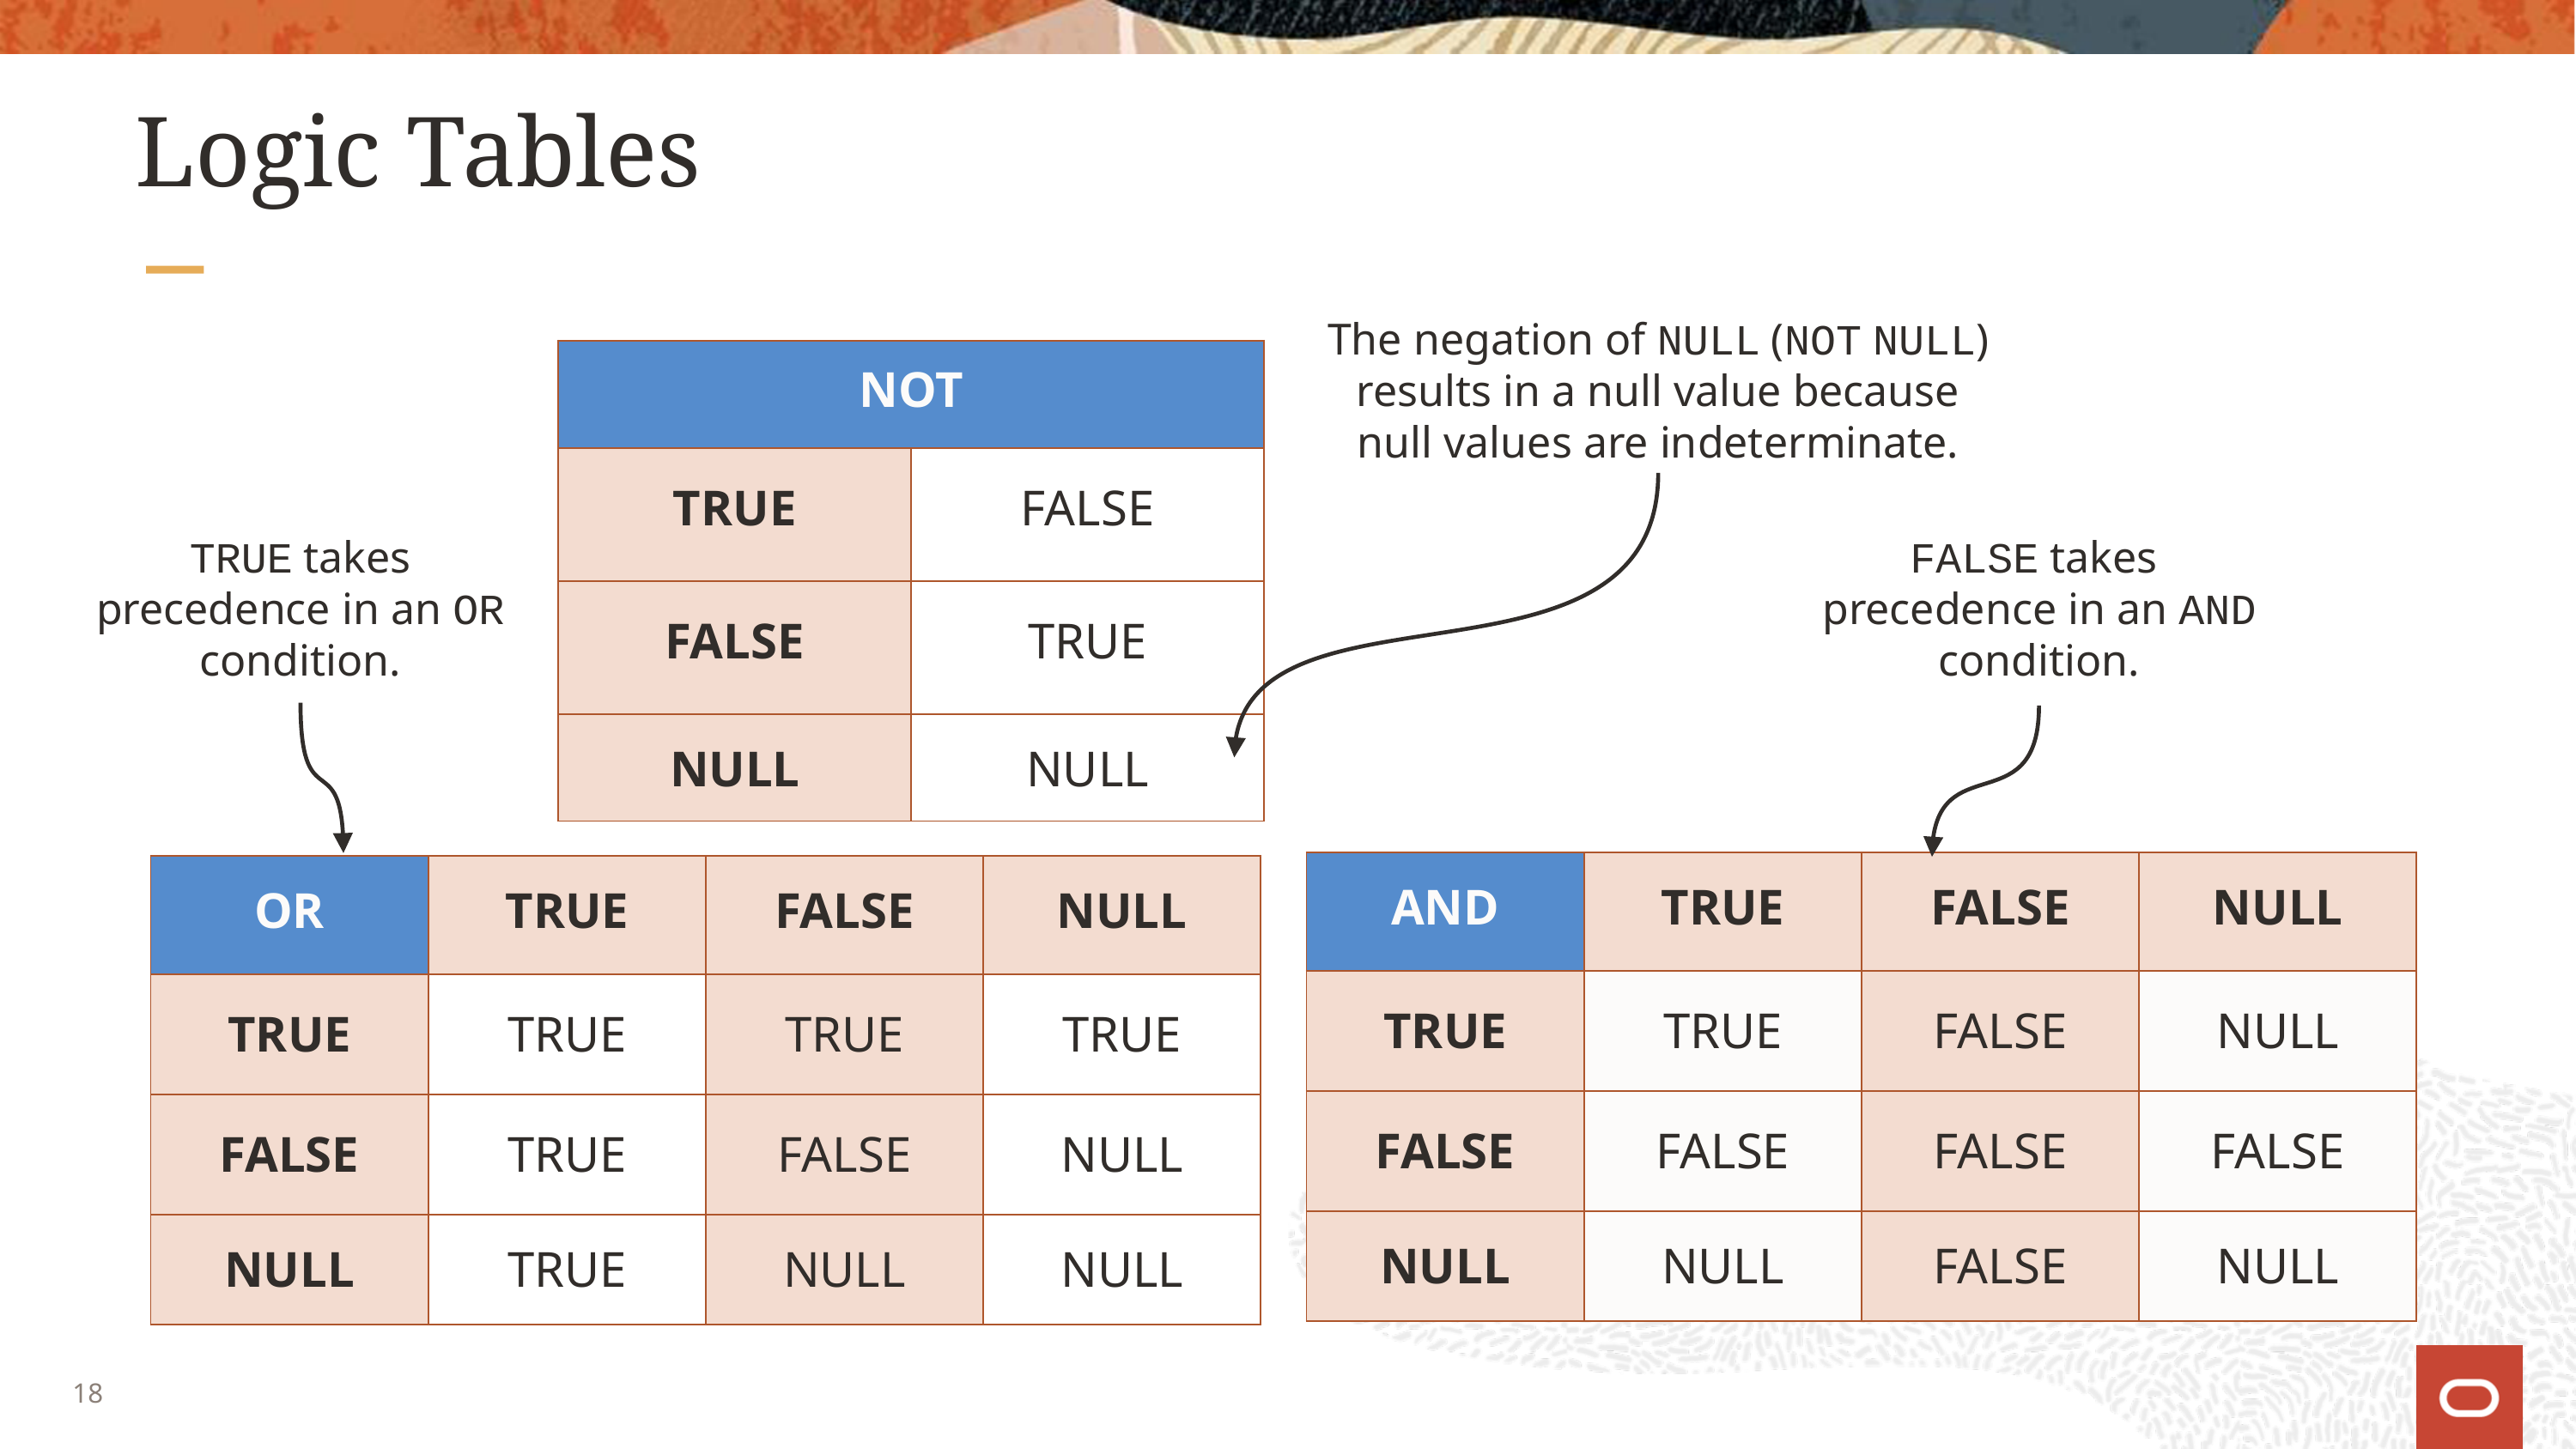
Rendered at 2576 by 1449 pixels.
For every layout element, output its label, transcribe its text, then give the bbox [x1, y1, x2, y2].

table_cell TRUE [707, 975, 982, 1094]
table_header FALSE [1862, 853, 2138, 970]
table_cell TRUE [429, 975, 705, 1094]
table_cell NULL [984, 1216, 1260, 1324]
table_cell FALSE [559, 582, 910, 713]
table_cell FALSE [1862, 1092, 2138, 1210]
table_header TRUE [429, 857, 705, 973]
table_cell TRUE [151, 975, 428, 1094]
table_cell NULL [912, 715, 1263, 821]
table_cell NULL [151, 1216, 428, 1324]
title Logic Tables [131, 86, 2445, 252]
text_box FALSE takes precedence in an AND condition. [1749, 524, 2330, 692]
table_cell TRUE [1585, 972, 1861, 1090]
text_box The negation of NULL (NOT NULL) results in a null value because null values are indeterminate. [1309, 306, 2008, 473]
table_cell TRUE [559, 449, 910, 580]
table_cell NULL [984, 1095, 1260, 1214]
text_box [246, 755, 398, 800]
table_cell FALSE [1585, 1092, 1861, 1210]
table_cell TRUE [912, 582, 1263, 713]
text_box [1909, 727, 2062, 835]
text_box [1304, 403, 1589, 828]
table_cell NULL [2140, 972, 2415, 1090]
table_cell TRUE [429, 1216, 705, 1324]
table_cell NULL [559, 715, 910, 821]
table_header NULL [2140, 853, 2415, 970]
table_header FALSE [707, 857, 982, 973]
table_header OR [151, 857, 428, 973]
table_cell NULL [2140, 1212, 2415, 1320]
picture [0, 0, 2576, 54]
table_cell NULL [1585, 1212, 1861, 1320]
picture [2416, 1345, 2523, 1449]
table_cell FALSE [707, 1095, 982, 1214]
table_cell TRUE [1307, 972, 1583, 1090]
table_header AND [1307, 853, 1583, 970]
table_cell NULL [707, 1216, 982, 1324]
table_header TRUE [1585, 853, 1861, 970]
table_cell FALSE [1862, 972, 2138, 1090]
table_cell FALSE [912, 449, 1263, 580]
table_cell FALSE [151, 1095, 428, 1214]
table_cell FALSE [2140, 1092, 2415, 1210]
table_header NOT [559, 342, 1263, 447]
table_cell FALSE [1862, 1212, 2138, 1320]
table_cell TRUE [429, 1095, 705, 1214]
table_cell FALSE [1307, 1092, 1583, 1210]
text_box TRUE takes precedence in an OR condition. [75, 524, 526, 692]
table_cell NULL [1307, 1212, 1583, 1320]
table_header NULL [984, 857, 1260, 973]
table_cell TRUE [984, 975, 1260, 1094]
